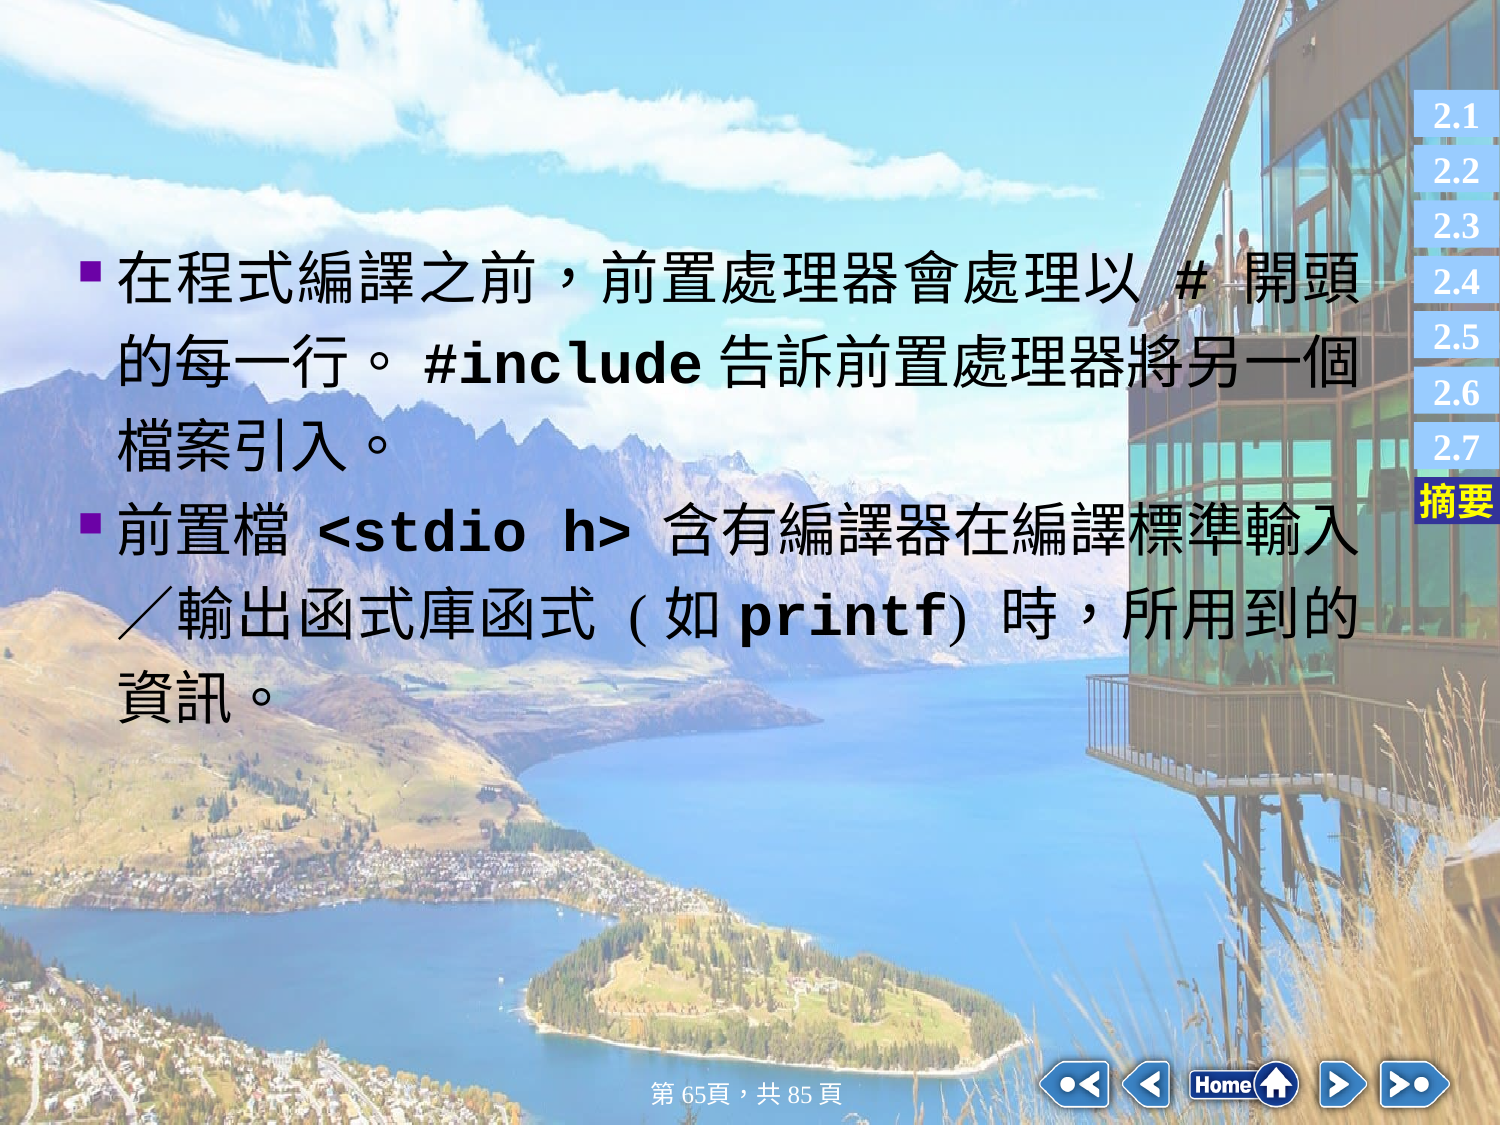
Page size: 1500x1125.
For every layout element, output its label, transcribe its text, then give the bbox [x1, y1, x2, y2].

list 在程式編譯之前，前置處理器會處理以 # 開頭的每一行。#include告訴前置處理器將另一個檔案引入。 前置檔 <stdio h> 含有編譯器在編譯標準輸入／輸出函式庫函式 (如printf) 時，所用到的資訊。 [53, 220, 1376, 1047]
picture [1025, 1046, 1464, 1122]
title [53, 89, 1376, 208]
